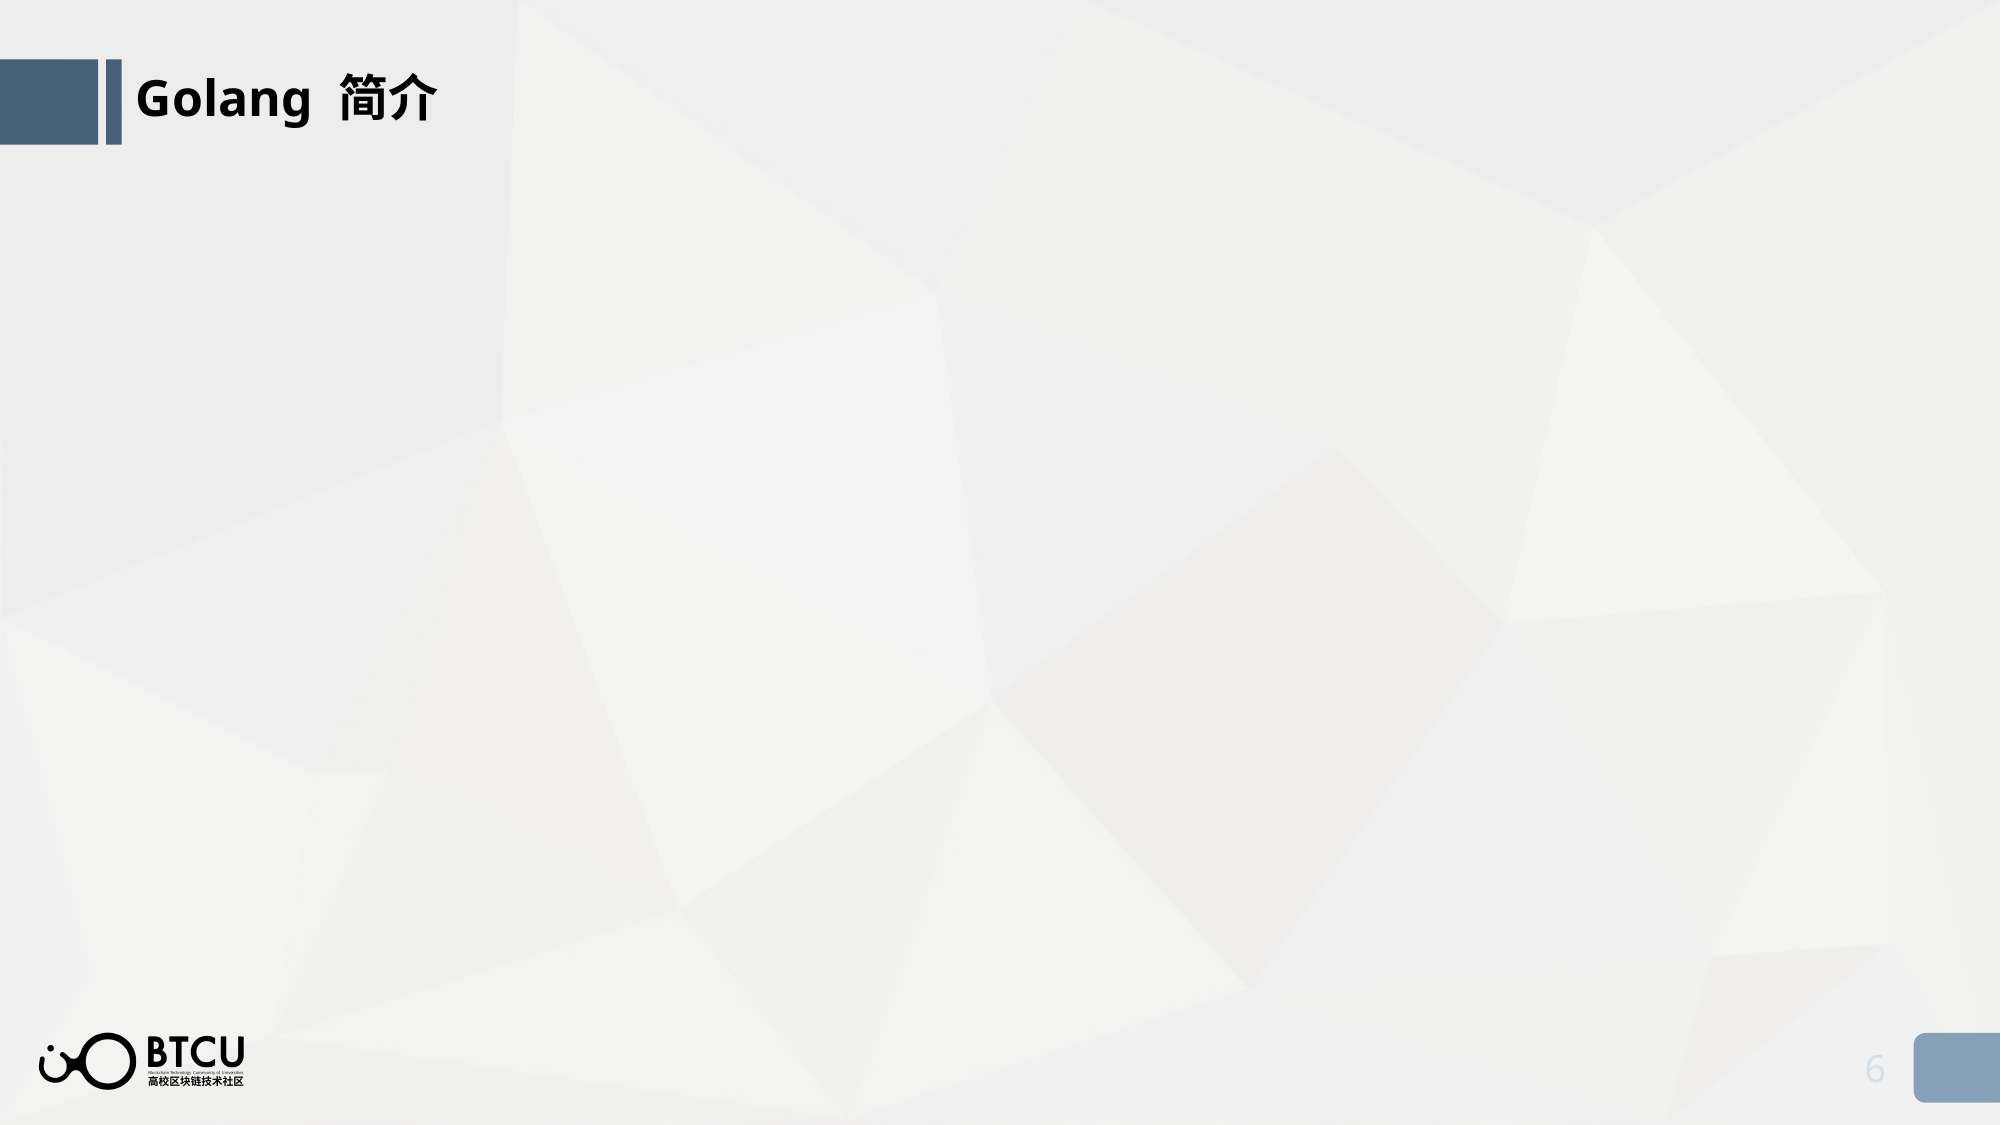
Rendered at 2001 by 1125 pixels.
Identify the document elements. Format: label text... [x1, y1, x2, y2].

text_box [1916, 1032, 2000, 1037]
text_box 6 [1849, 1037, 2000, 1104]
picture [18, 997, 274, 1125]
text_box [0, 59, 99, 145]
text_box [106, 59, 122, 145]
text_box Golang 简介 [121, 58, 453, 134]
